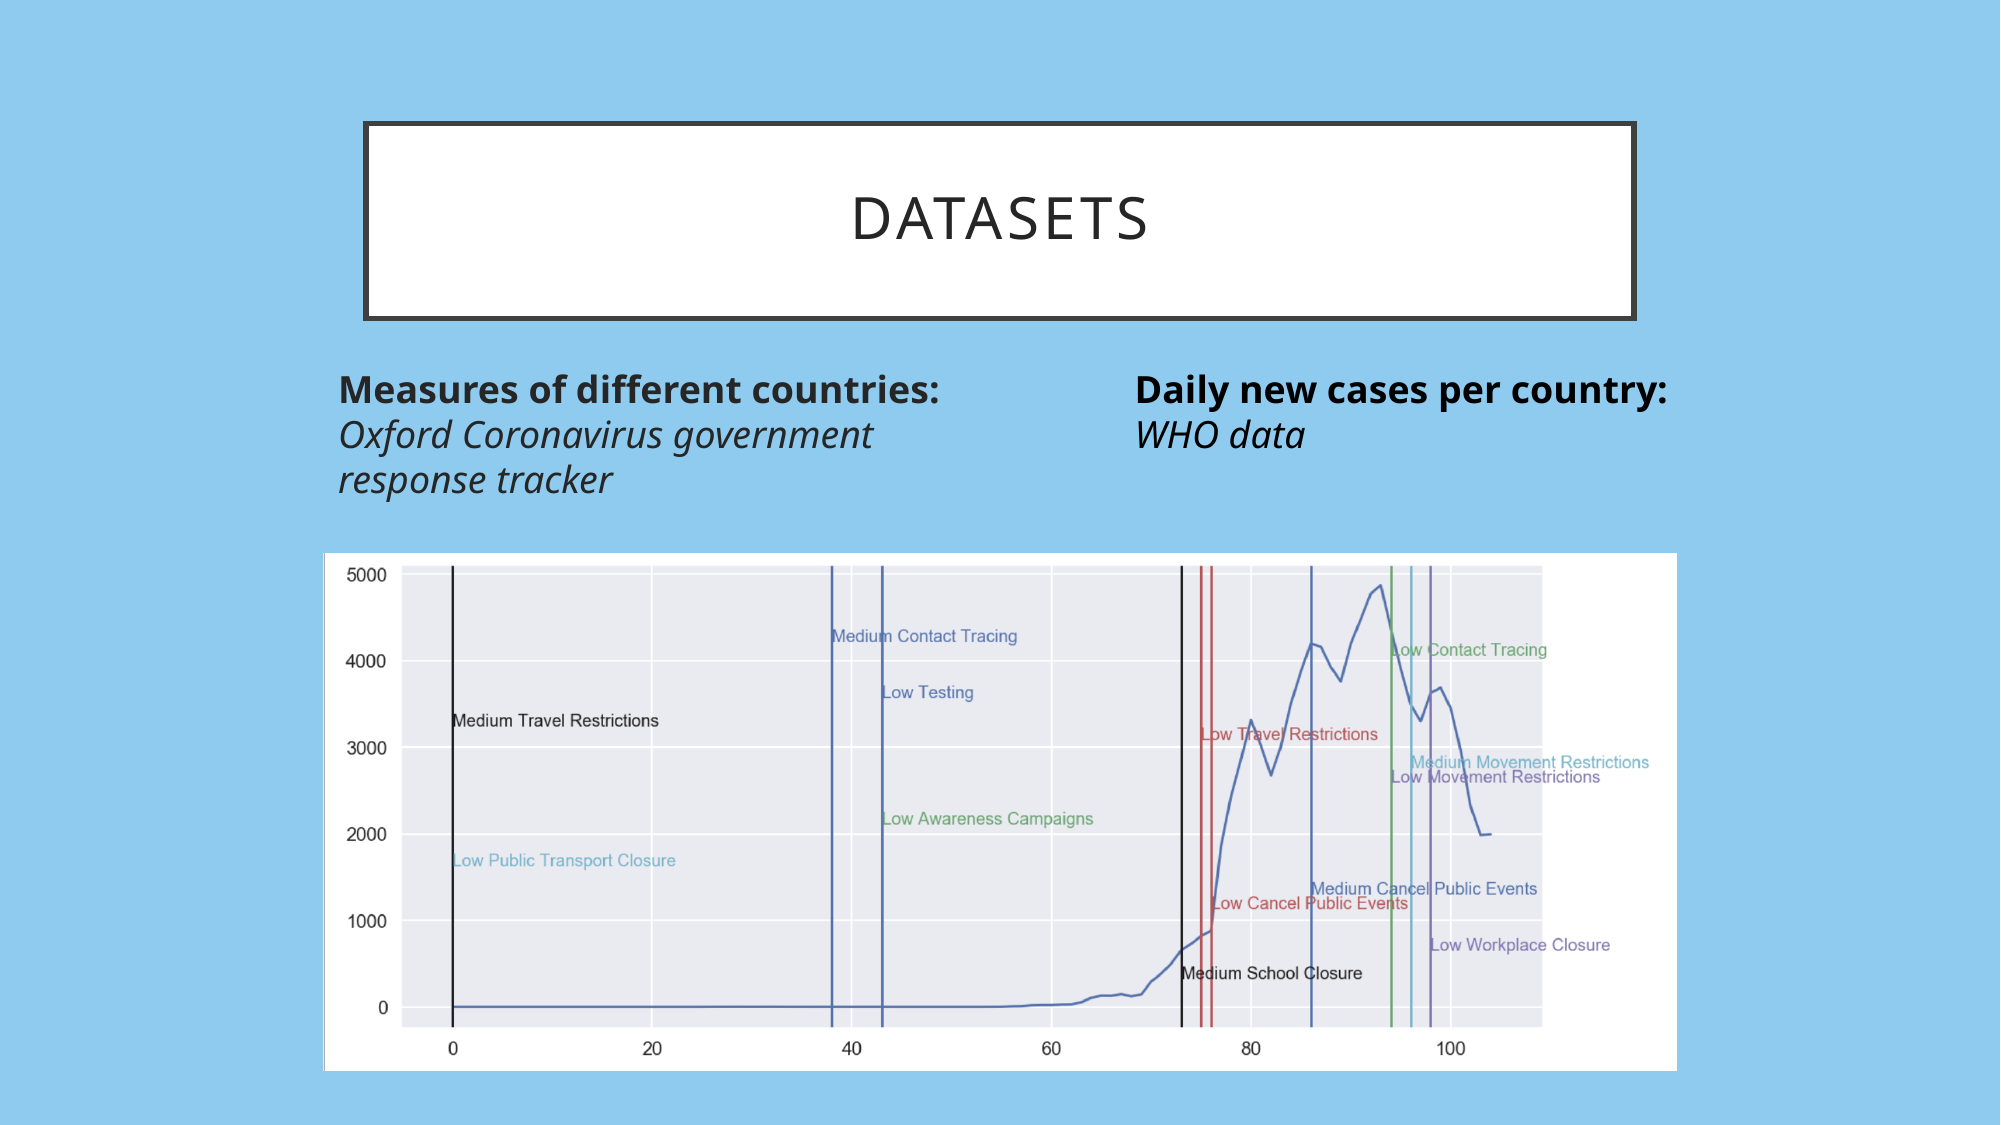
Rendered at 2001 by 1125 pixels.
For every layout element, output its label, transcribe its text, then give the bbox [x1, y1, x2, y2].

title Datasets [363, 121, 1637, 321]
list Measures of different countries: Oxford Coronavirus government response tracker [323, 358, 958, 512]
text_box Daily new cases per country: WHO data [1119, 358, 1693, 509]
picture [323, 553, 1677, 1071]
